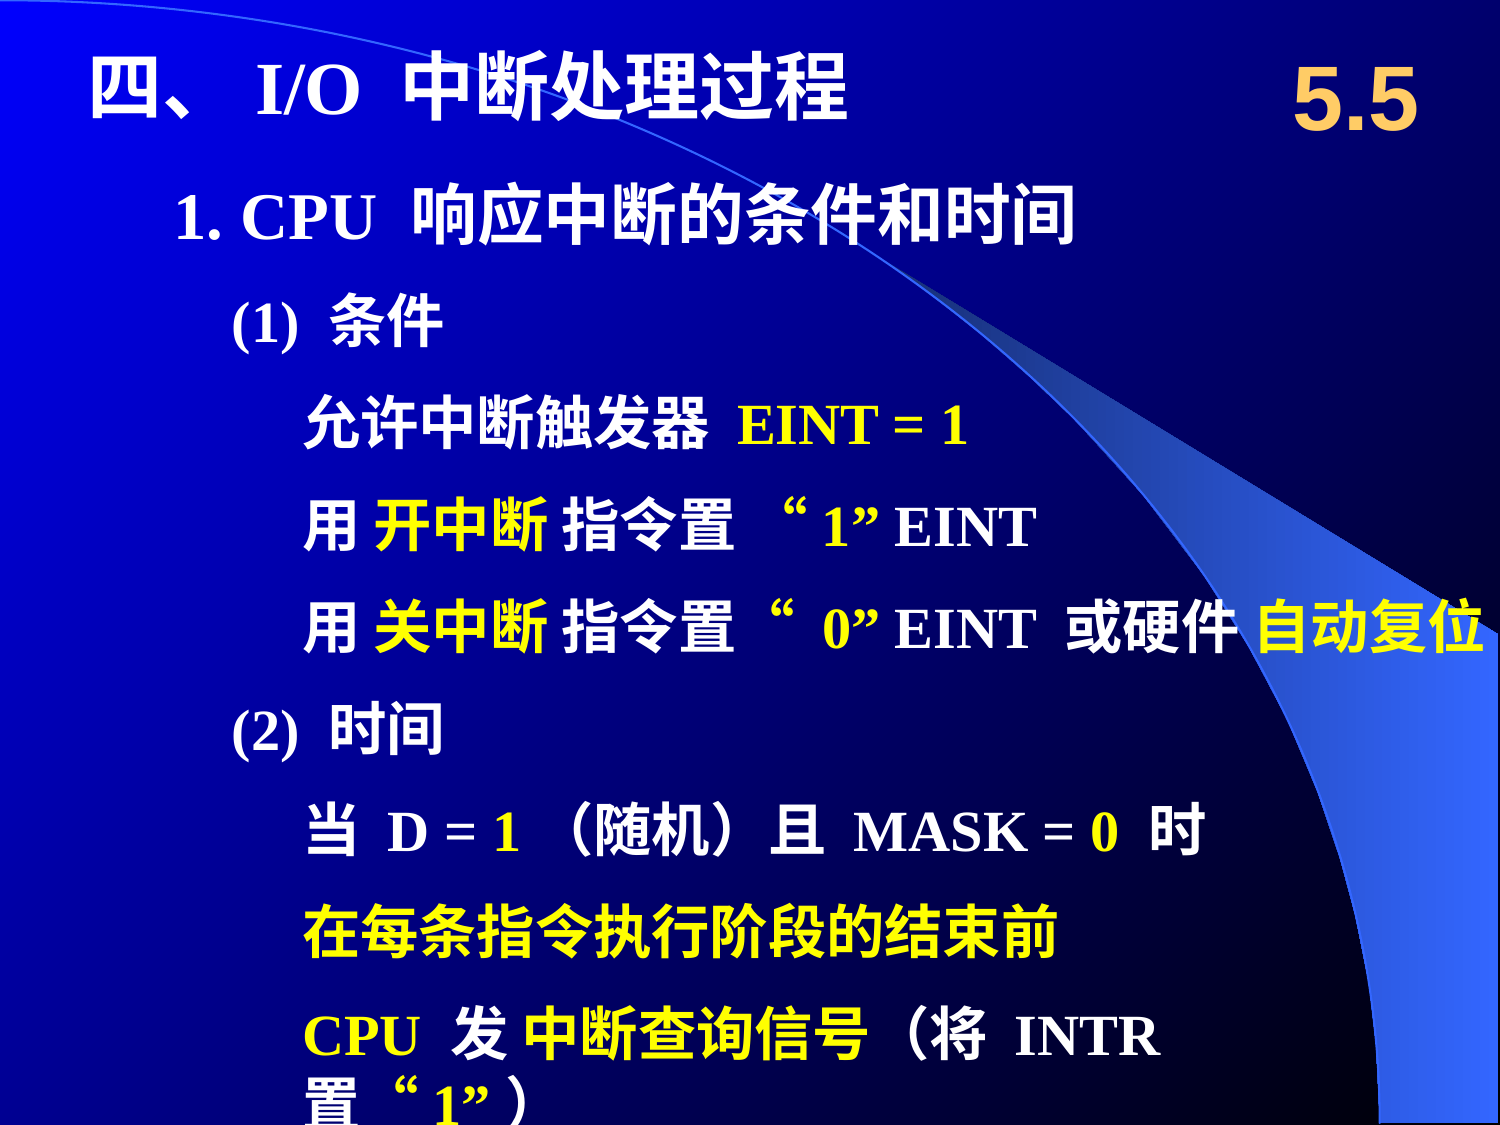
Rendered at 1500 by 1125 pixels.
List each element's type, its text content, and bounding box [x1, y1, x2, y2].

text_box (2) 时间 [216, 684, 588, 770]
text_box 当 D = 1（随机）且 MASK = 0 时 [287, 786, 1363, 871]
text_box 允许中断触发器 EINT = 1 [287, 378, 1150, 464]
text_box 四、I/O 中断处理过程 [72, 32, 1063, 137]
text_box 用 关中断 指令置“ 0” EINT 或硬件 自动复位 [287, 582, 1500, 668]
text_box 5.5 [1262, 24, 1450, 163]
text_box 在每条指令执行阶段的结束前 [287, 888, 1250, 973]
text_box (1) 条件 [216, 277, 575, 362]
text_box 1. CPU 响应中断的条件和时间 [158, 165, 1093, 261]
text_box CPU 发 中断查询信号（将 INTR 置“1”） [287, 989, 1438, 1125]
text_box 用 开中断 指令置 “1” EINT [287, 480, 1163, 566]
